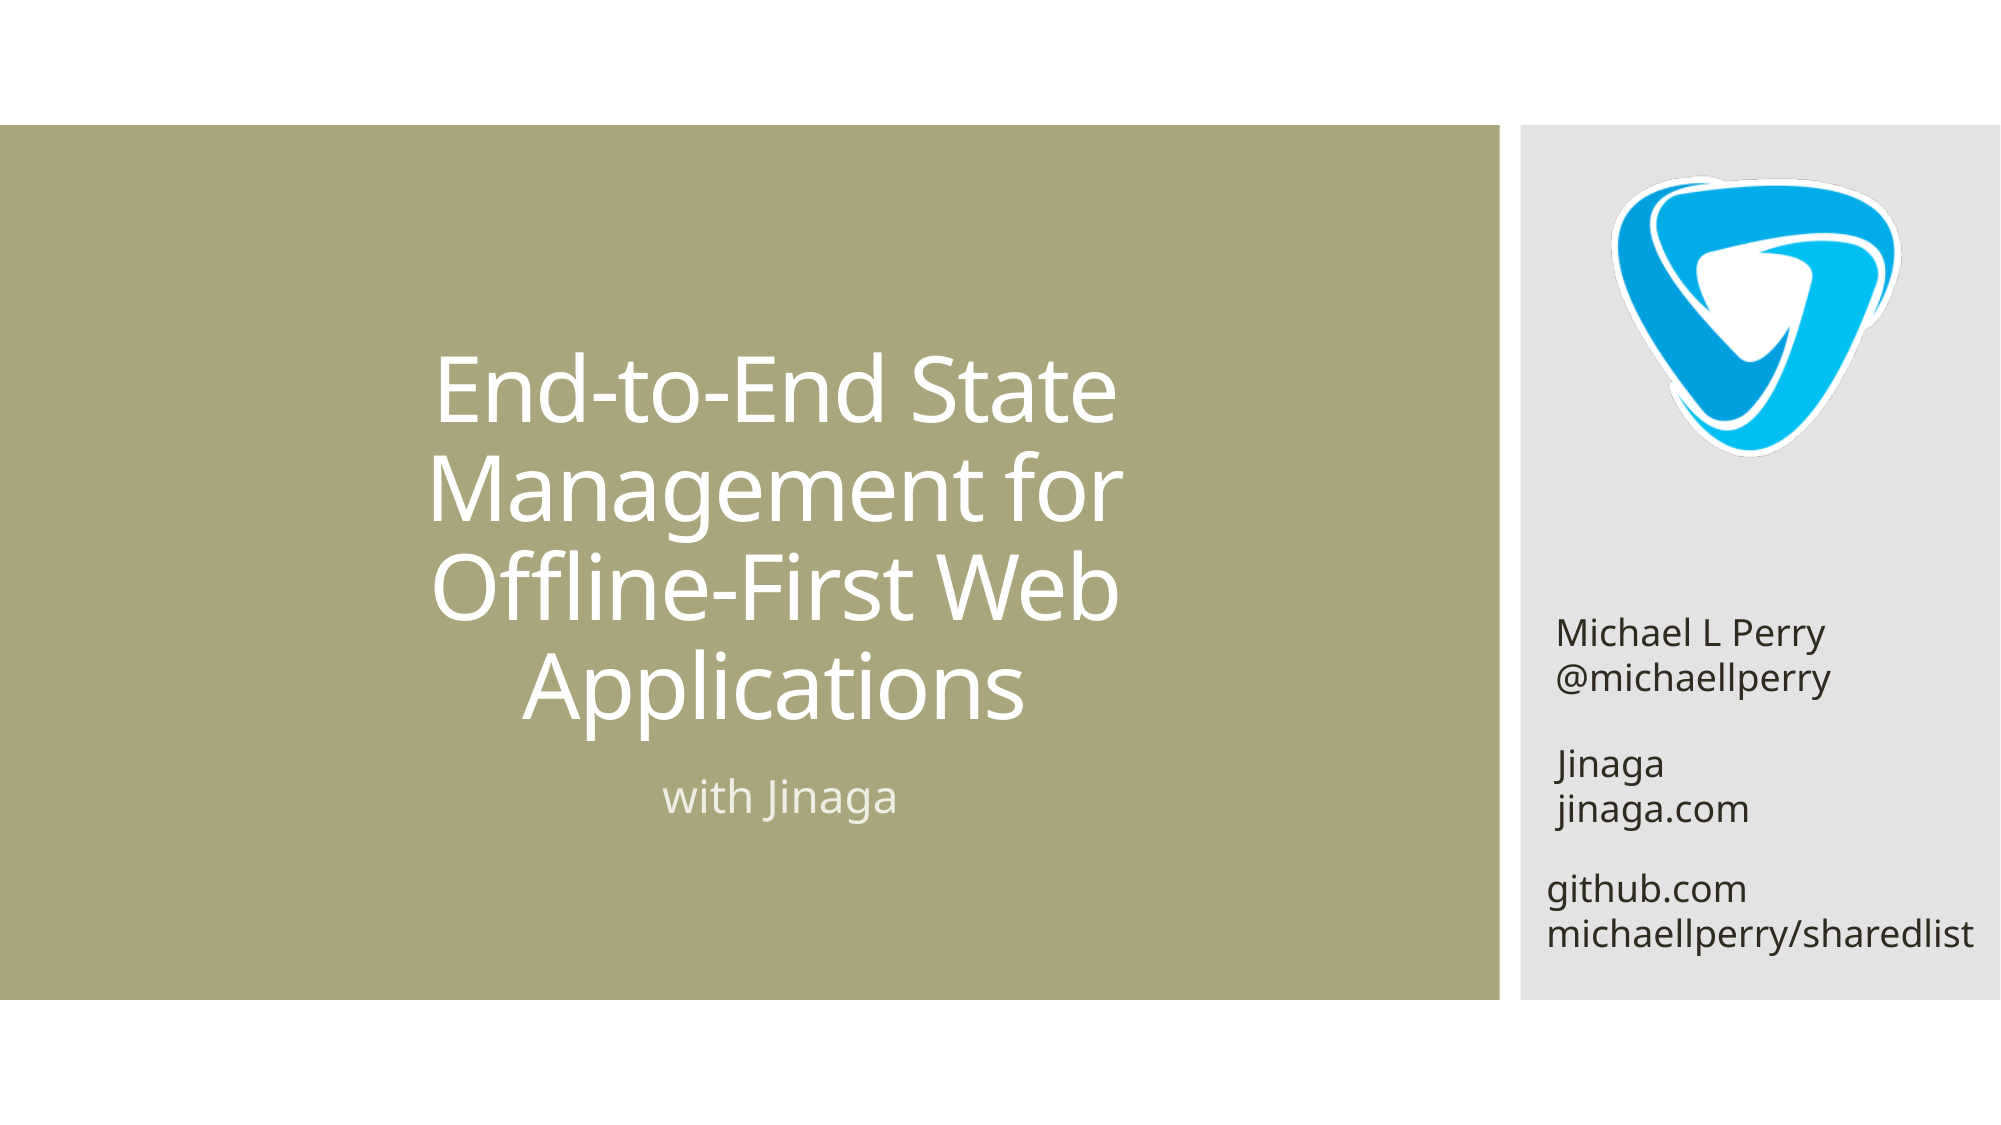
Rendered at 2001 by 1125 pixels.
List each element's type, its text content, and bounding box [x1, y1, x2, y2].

text_box Jinaga jinaga.com [1542, 732, 1766, 838]
subtitle with Jinaga [180, 766, 1381, 917]
picture [1606, 166, 1905, 464]
text_box Michael L Perry @michaellperry [1540, 601, 1847, 707]
title End-to-End State Management for Offline-First Web Applications [175, 213, 1376, 747]
text_box github.com michaellperry/sharedlist [1531, 857, 1990, 963]
